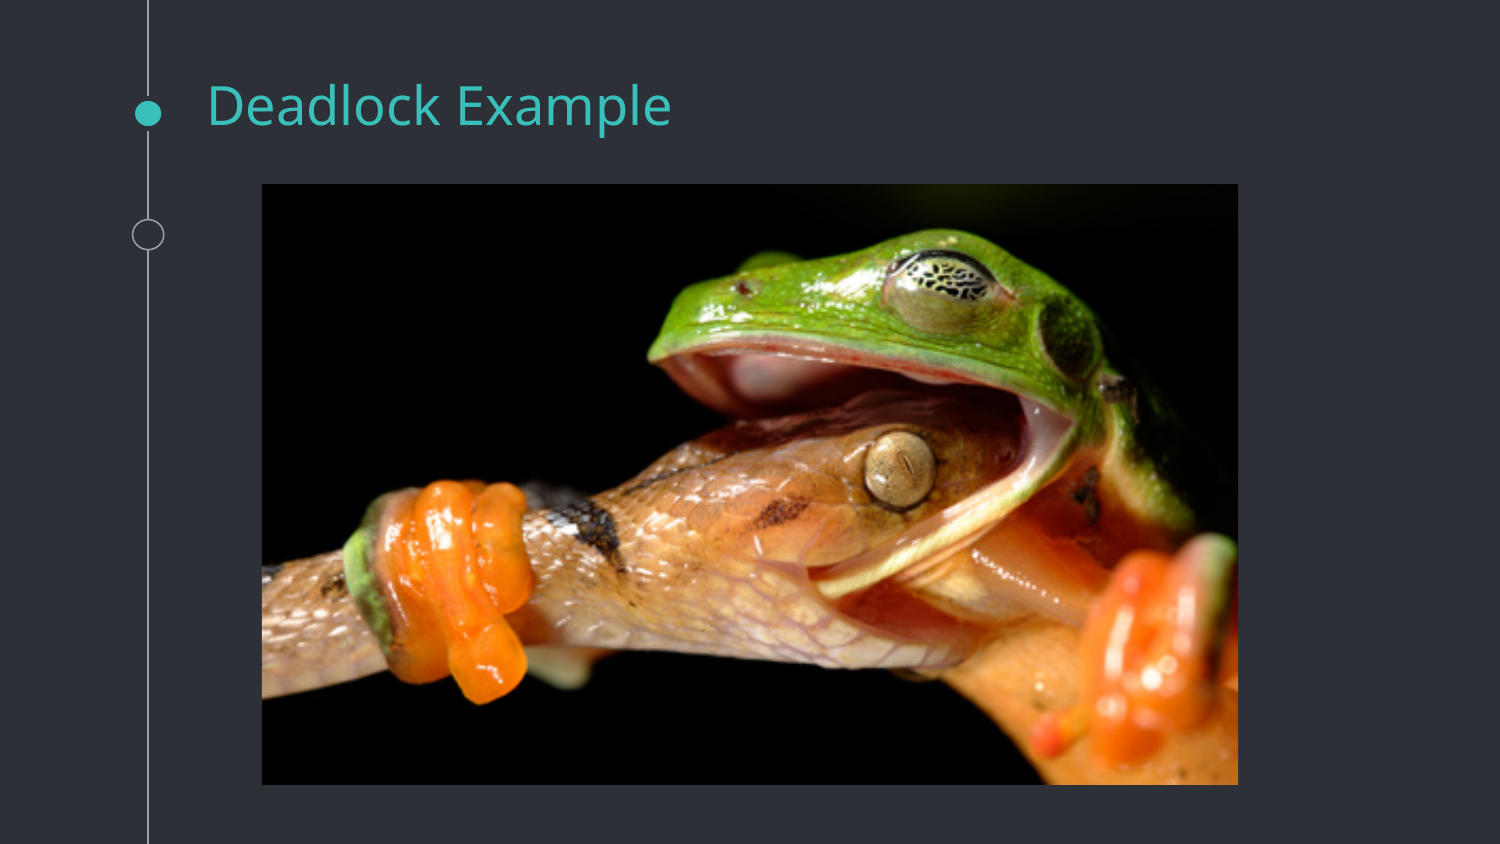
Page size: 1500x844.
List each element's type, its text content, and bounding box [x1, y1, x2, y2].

picture [261, 184, 1239, 786]
title Deadlock Example [191, 94, 1317, 151]
